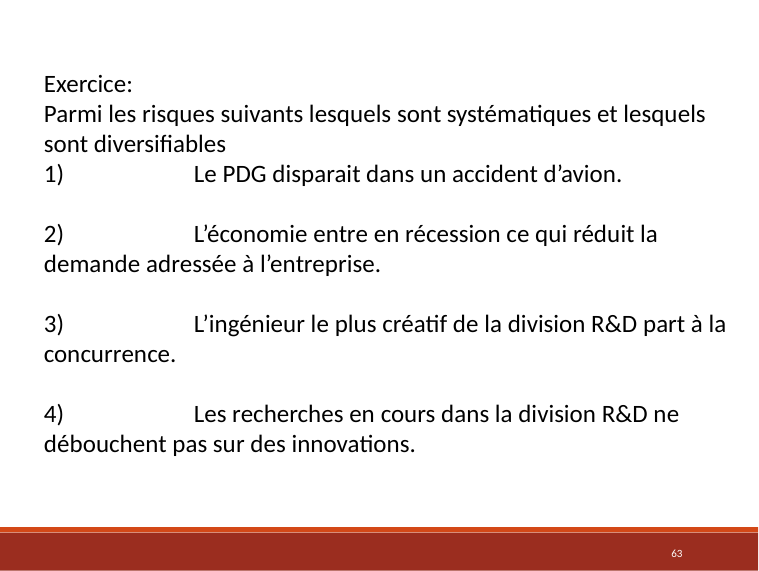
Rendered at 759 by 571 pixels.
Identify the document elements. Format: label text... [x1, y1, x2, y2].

slide_number 63 [615, 537, 698, 569]
text_box Exercice: Parmi les risques suivants lesquels sont systématiques et lesquels sont diversifiables 1) Le PDG disparait dans un accident d’avion. 2) L’économie entre en récession ce qui réduit la demande adressée à l’entreprise. 3) L’ingénieur le plus créatif de la division R&D part à la concurrence. 4) Les recherches en cours dans la division R&D ne débouchent pas sur des innovations. [29, 60, 755, 465]
